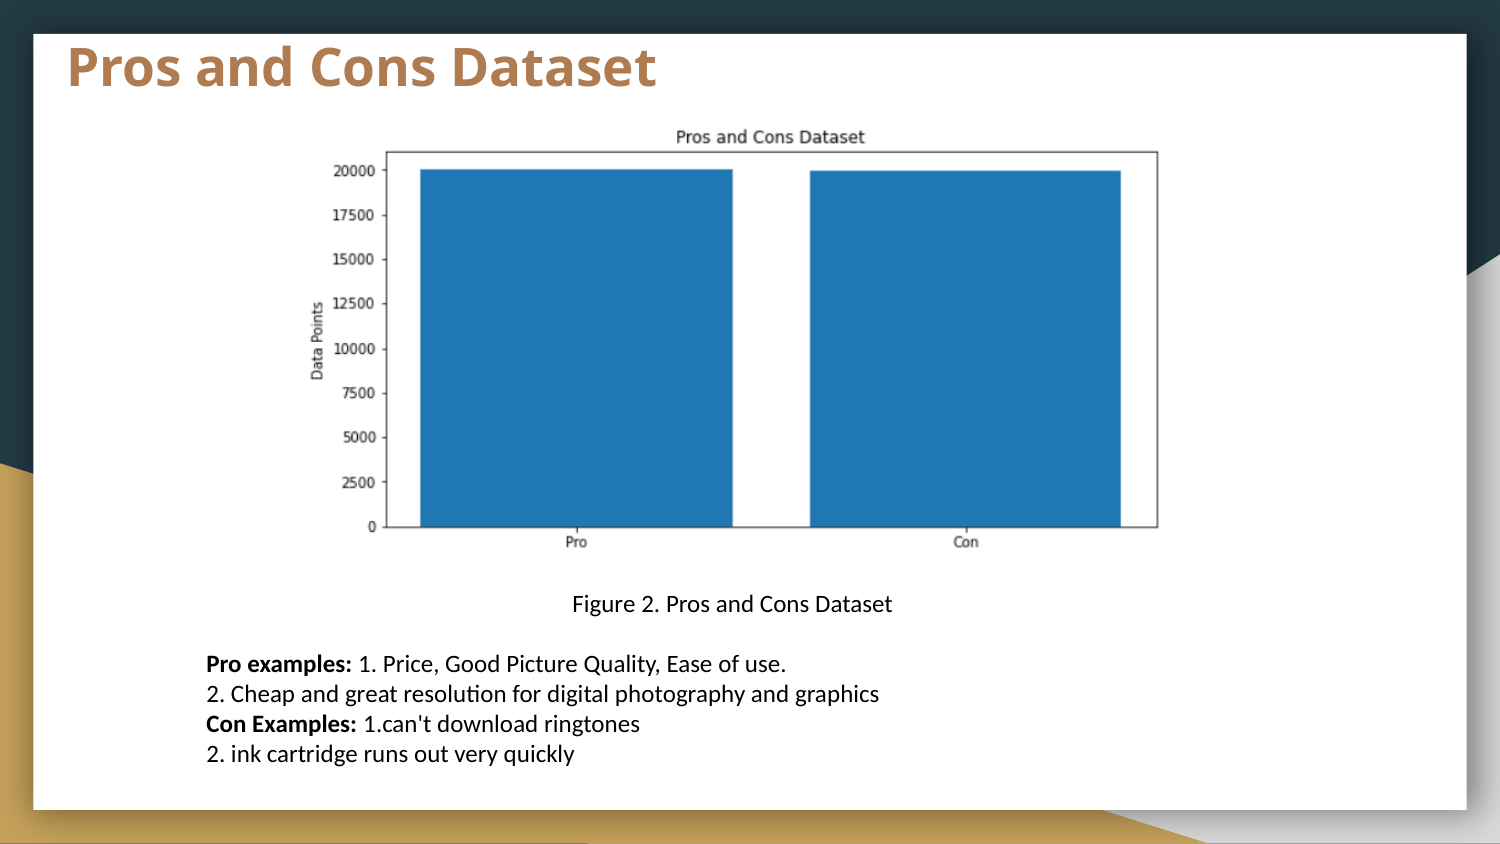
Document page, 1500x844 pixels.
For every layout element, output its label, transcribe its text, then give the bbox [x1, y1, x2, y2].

picture [304, 123, 1162, 563]
text_box Figure 2. Pros and Cons Dataset Pro examples: 1. Price, Good Picture Quality, Ease of use. 2. Cheap and great resolution for digital photography and graphics Con Examples: 1.can't download ringtones 2. ink cartridge runs out very quickly [191, 573, 1275, 783]
title Pros and Cons Dataset [51, 18, 1449, 113]
